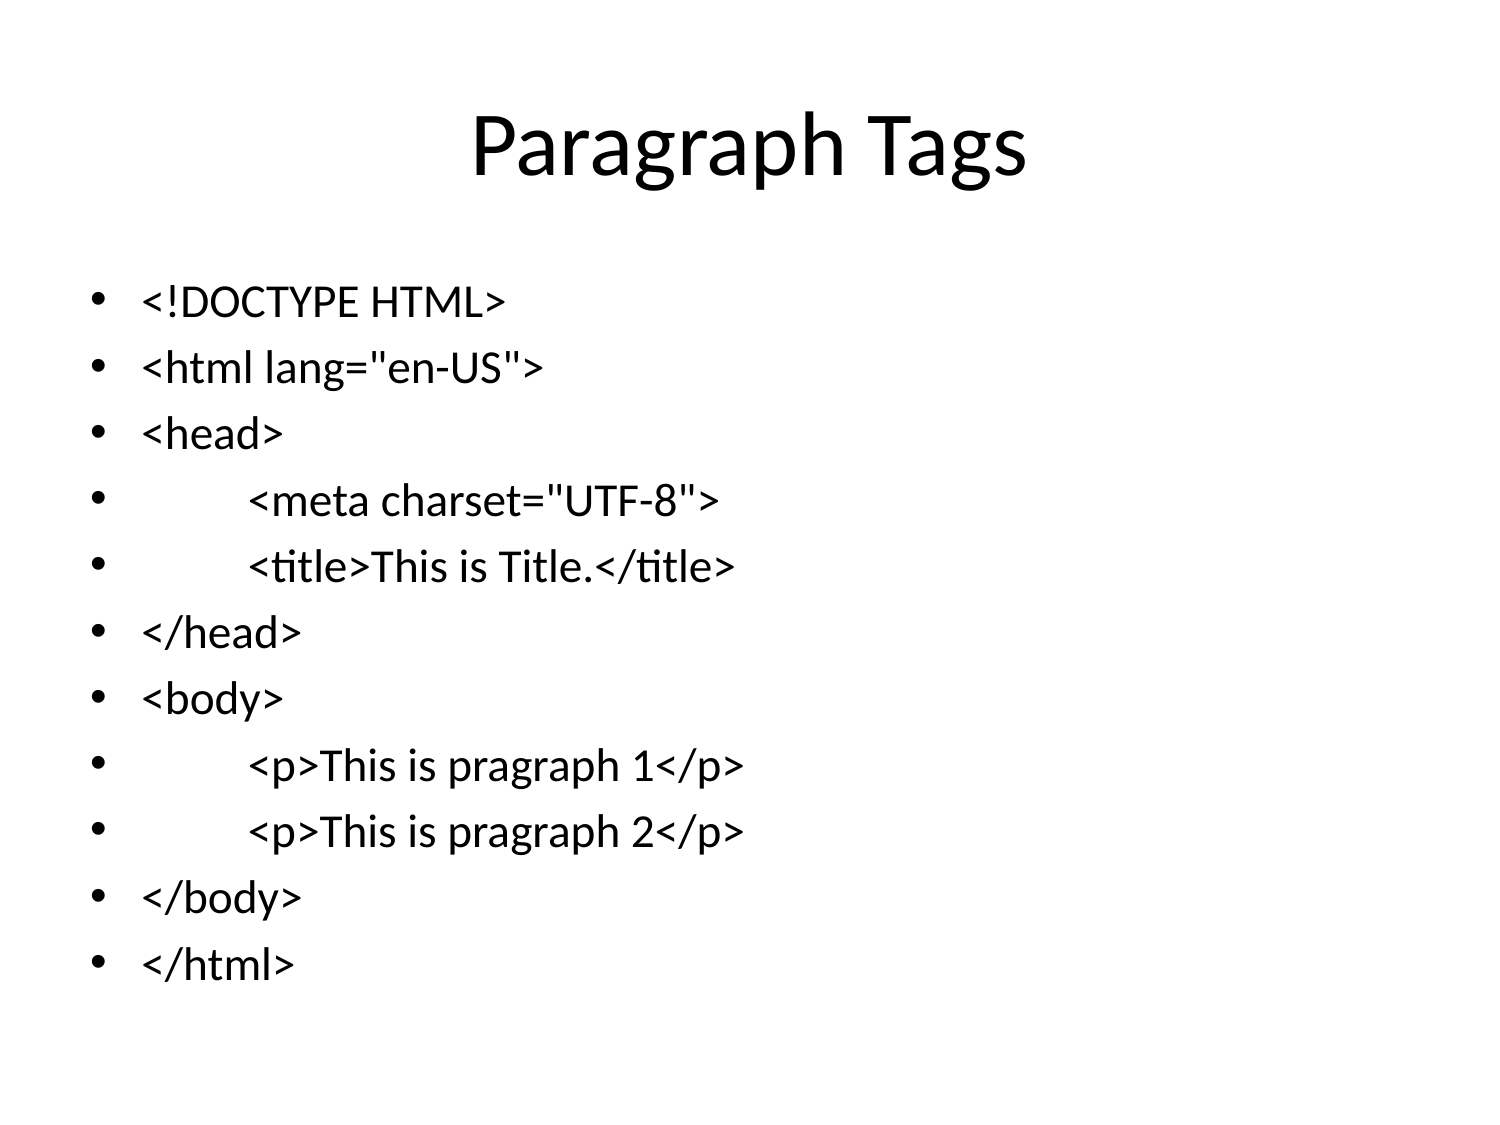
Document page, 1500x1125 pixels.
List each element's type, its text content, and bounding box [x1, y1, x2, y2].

title Paragraph Tags [75, 45, 1425, 233]
list <!DOCTYPE HTML> <html lang="en-US"> <head> <meta charset="UTF-8"> <title>This is Title.</title> </head> <body> <p>This is pragraph 1</p> <p>This is pragraph 2</p> </body> </html> [75, 262, 1425, 1005]
